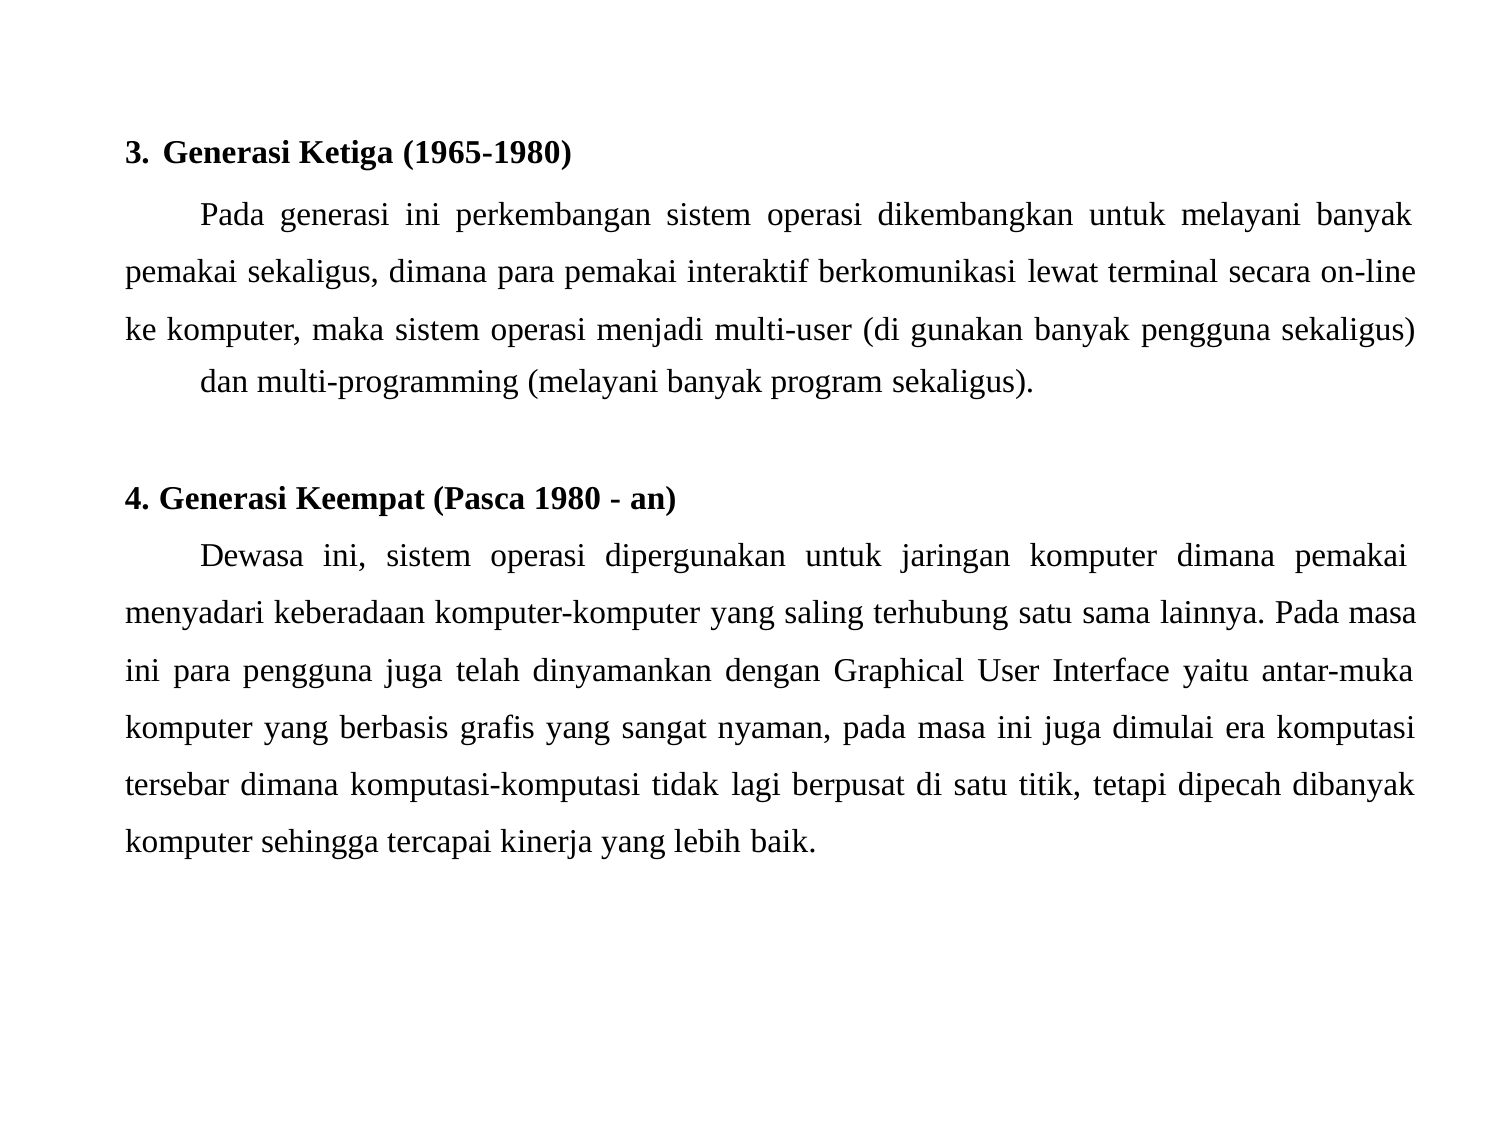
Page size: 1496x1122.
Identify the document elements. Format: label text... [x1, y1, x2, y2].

text_box Generasi Ketiga (1965-1980) Pada generasi ini perkembangan sistem operasi dikembangkan untuk melayani banyak pemakai sekaligus, dimana para pemakai interaktif berkomunikasi lewat terminal secara on-line ke komputer, maka sistem operasi menjadi multi-user (di gunakan banyak pengguna sekaligus) dan multi-programming (melayani banyak program sekaligus). Generasi Keempat (Pasca 1980 - an) Dewasa ini, sistem operasi dipergunakan untuk jaringan komputer dimana pemakai menyadari keberadaan komputer-komputer yang saling terhubung satu sama lainnya. Pada masa ini para pengguna juga telah dinyamankan dengan Graphical User Interface yaitu antar-muka komputer yang berbasis grafis yang sangat nyaman, pada masa ini juga dimulai era komputasi tersebar dimana komputasi-komputasi tidak lagi berpusat di satu titik, tetapi dipecah dibanyak komputer sehingga tercapai kinerja yang lebih baik. [122, 111, 1428, 859]
